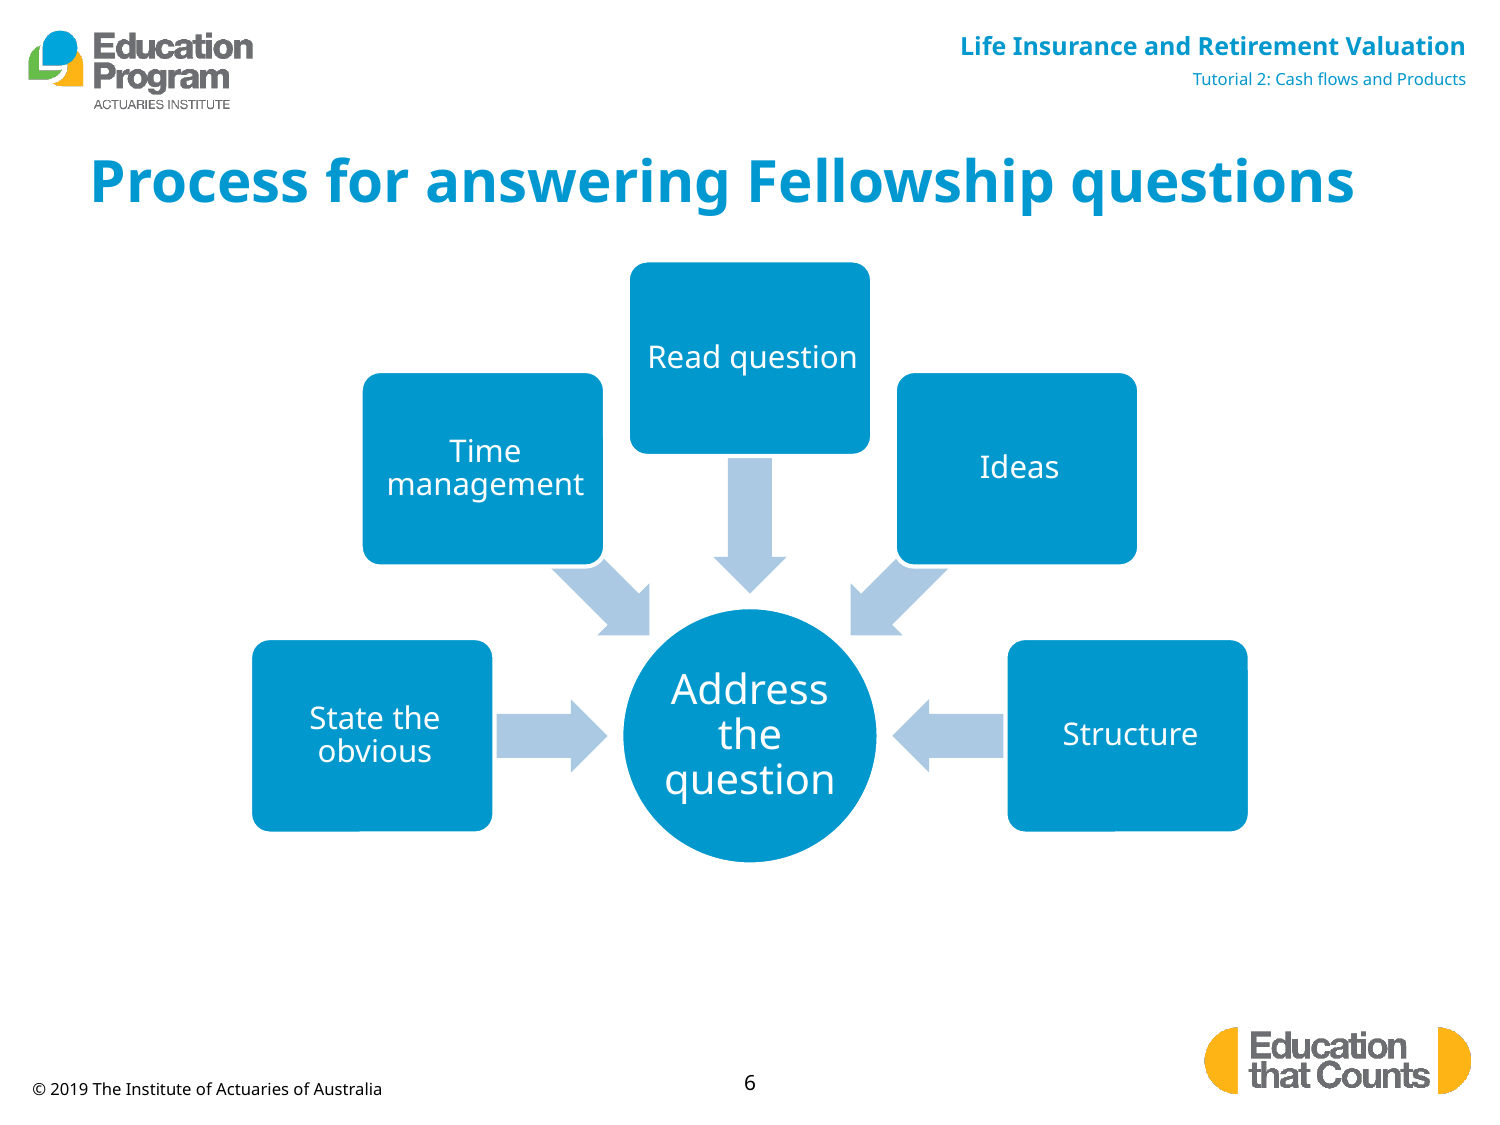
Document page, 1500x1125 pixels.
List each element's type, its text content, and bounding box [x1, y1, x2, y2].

title Process for answering Fellowship questions [74, 125, 1425, 233]
picture [2, 7, 278, 132]
picture [1198, 1021, 1477, 1100]
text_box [249, 228, 1251, 897]
